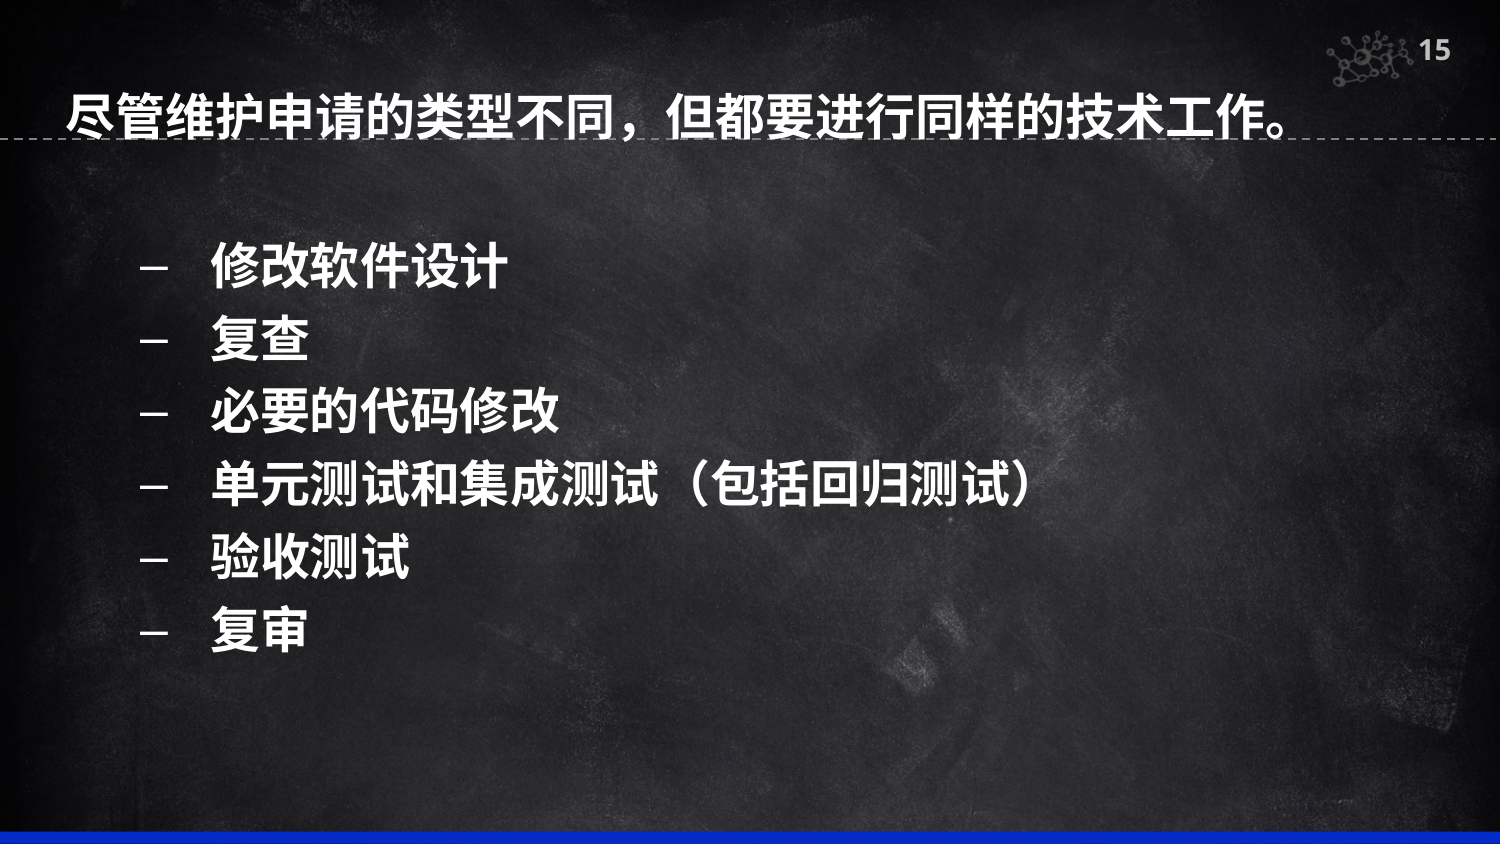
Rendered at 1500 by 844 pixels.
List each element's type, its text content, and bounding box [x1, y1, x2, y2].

picture [0, 0, 1500, 831]
list 尽管维护申请的类型不同，但都要进行同样的技术工作。 修改软件设计 复查 必要的代码修改 单元测试和集成测试（包括回归测试） 验收测试 复审 [64, 79, 1436, 119]
slide_number 15 [1116, 23, 1467, 84]
